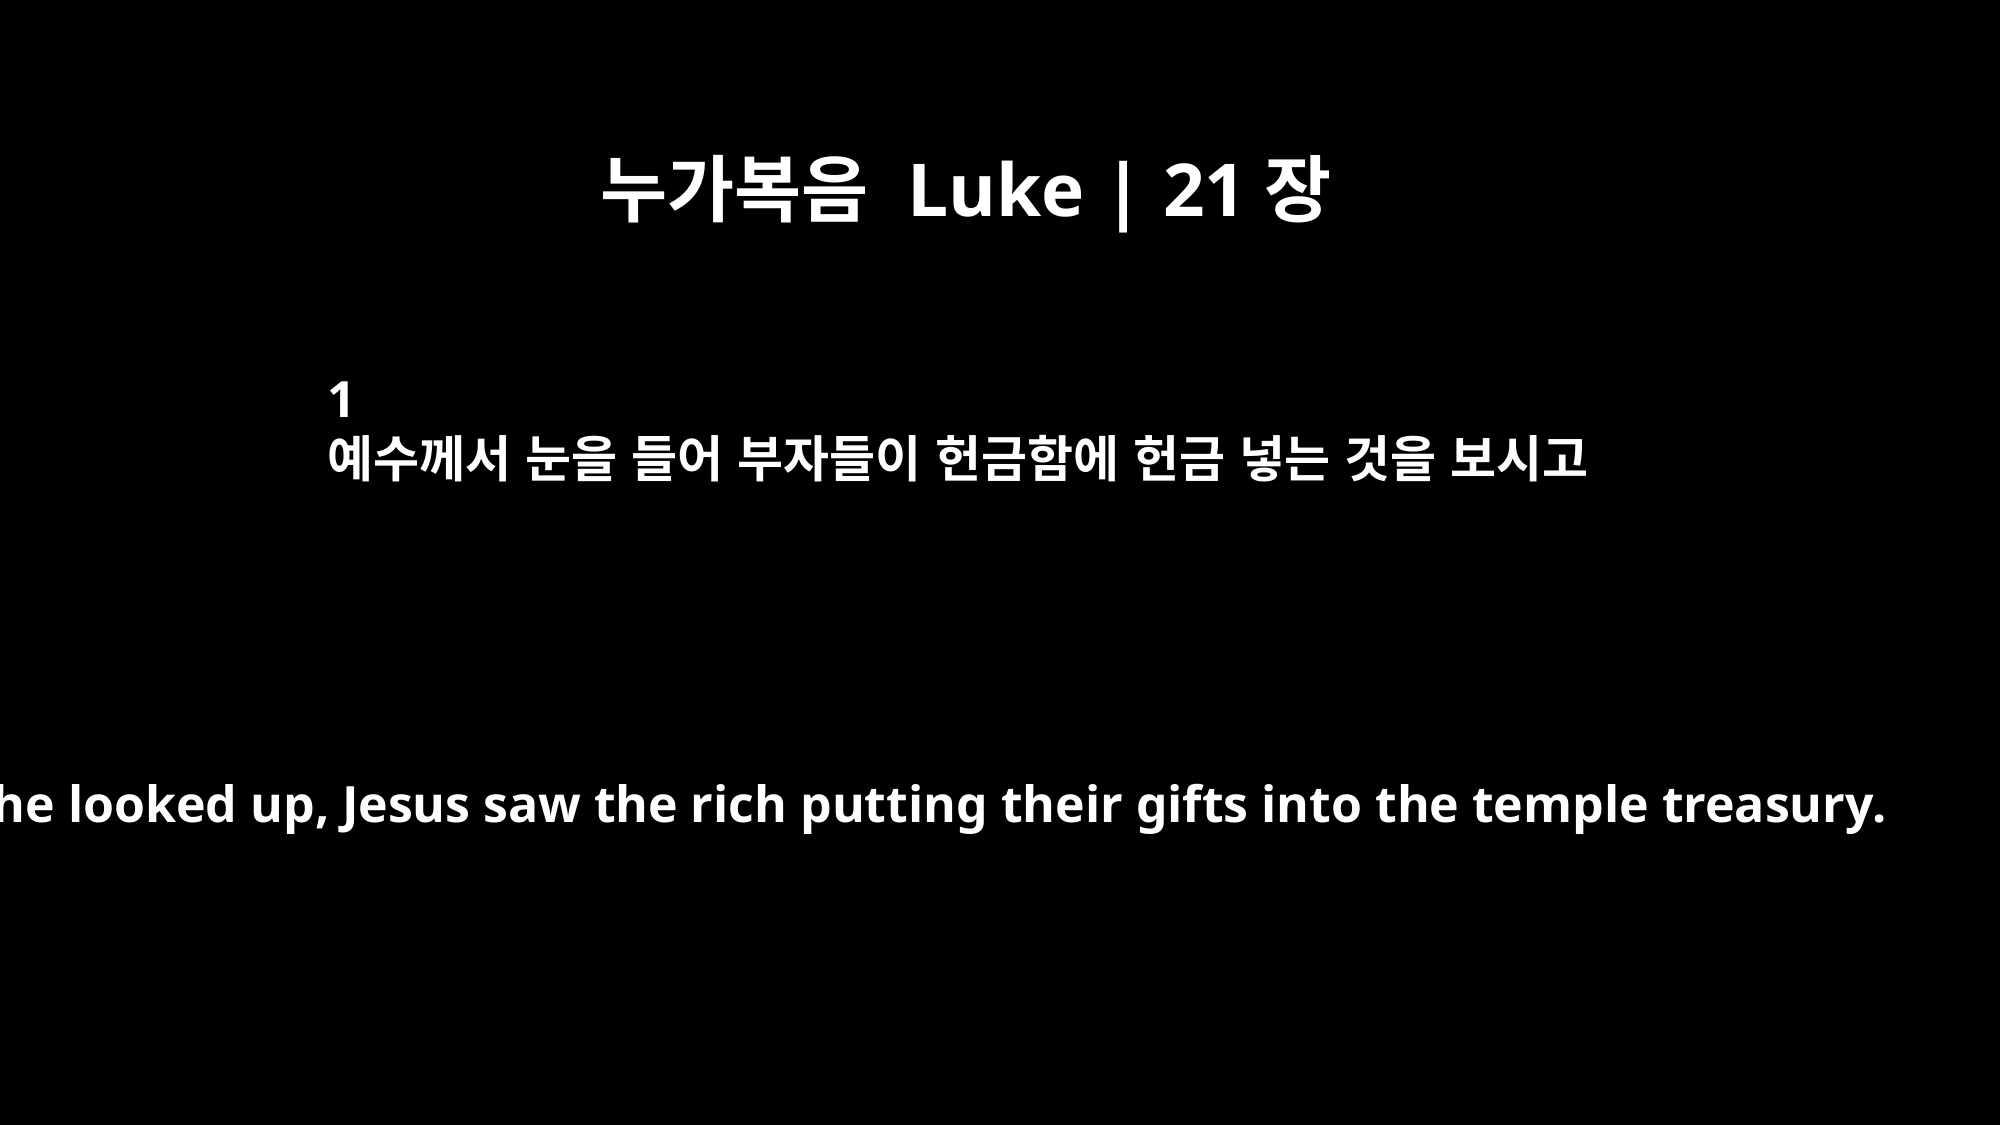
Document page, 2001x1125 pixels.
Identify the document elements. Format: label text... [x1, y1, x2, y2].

text_box 누가복음 Luke | 21장 [585, 136, 1347, 239]
text_box As he looked up, Jesus saw the rich putting their gifts into the temple treasury. [0, 764, 1902, 840]
text_box 1 예수께서 눈을 들어 부자들이 헌금함에 헌금 넣는 것을 보시고 [312, 359, 1605, 495]
